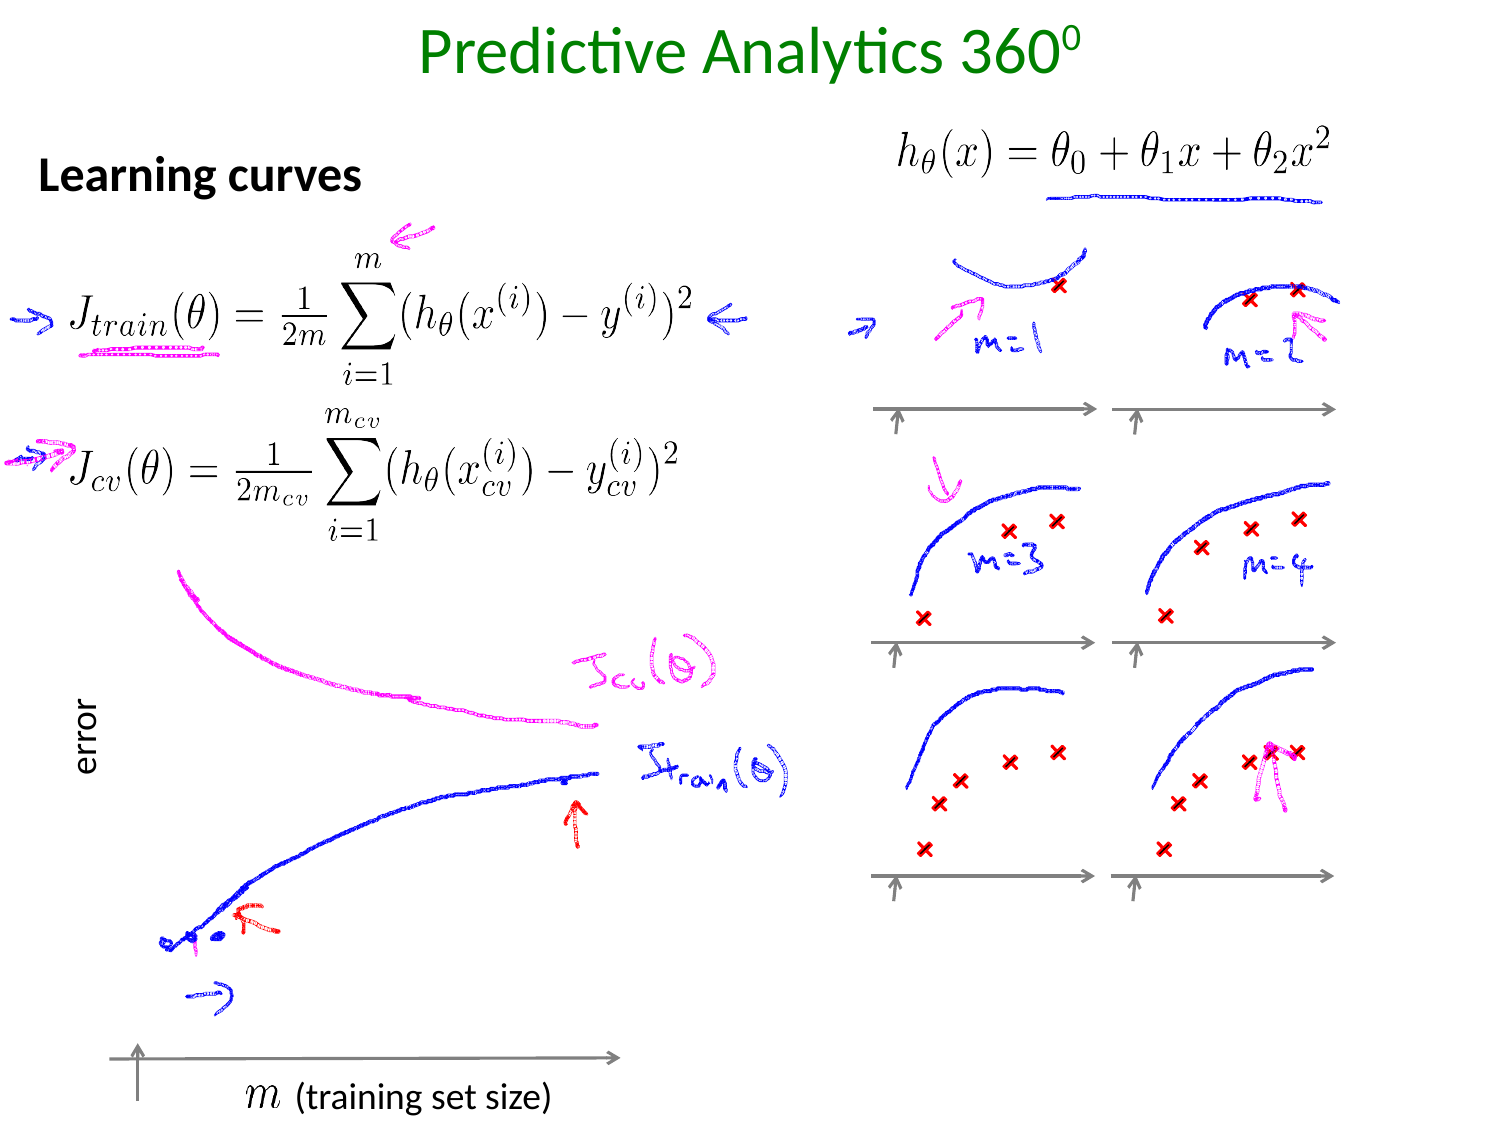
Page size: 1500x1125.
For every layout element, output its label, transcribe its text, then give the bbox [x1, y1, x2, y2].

text_box (training set size) [279, 1064, 811, 1125]
picture [898, 124, 1329, 179]
picture [0, 188, 1345, 1023]
text_box Predictive Analytics 3600 [231, 0, 1269, 95]
picture [245, 1085, 281, 1108]
text_box Learning curves [23, 134, 724, 187]
